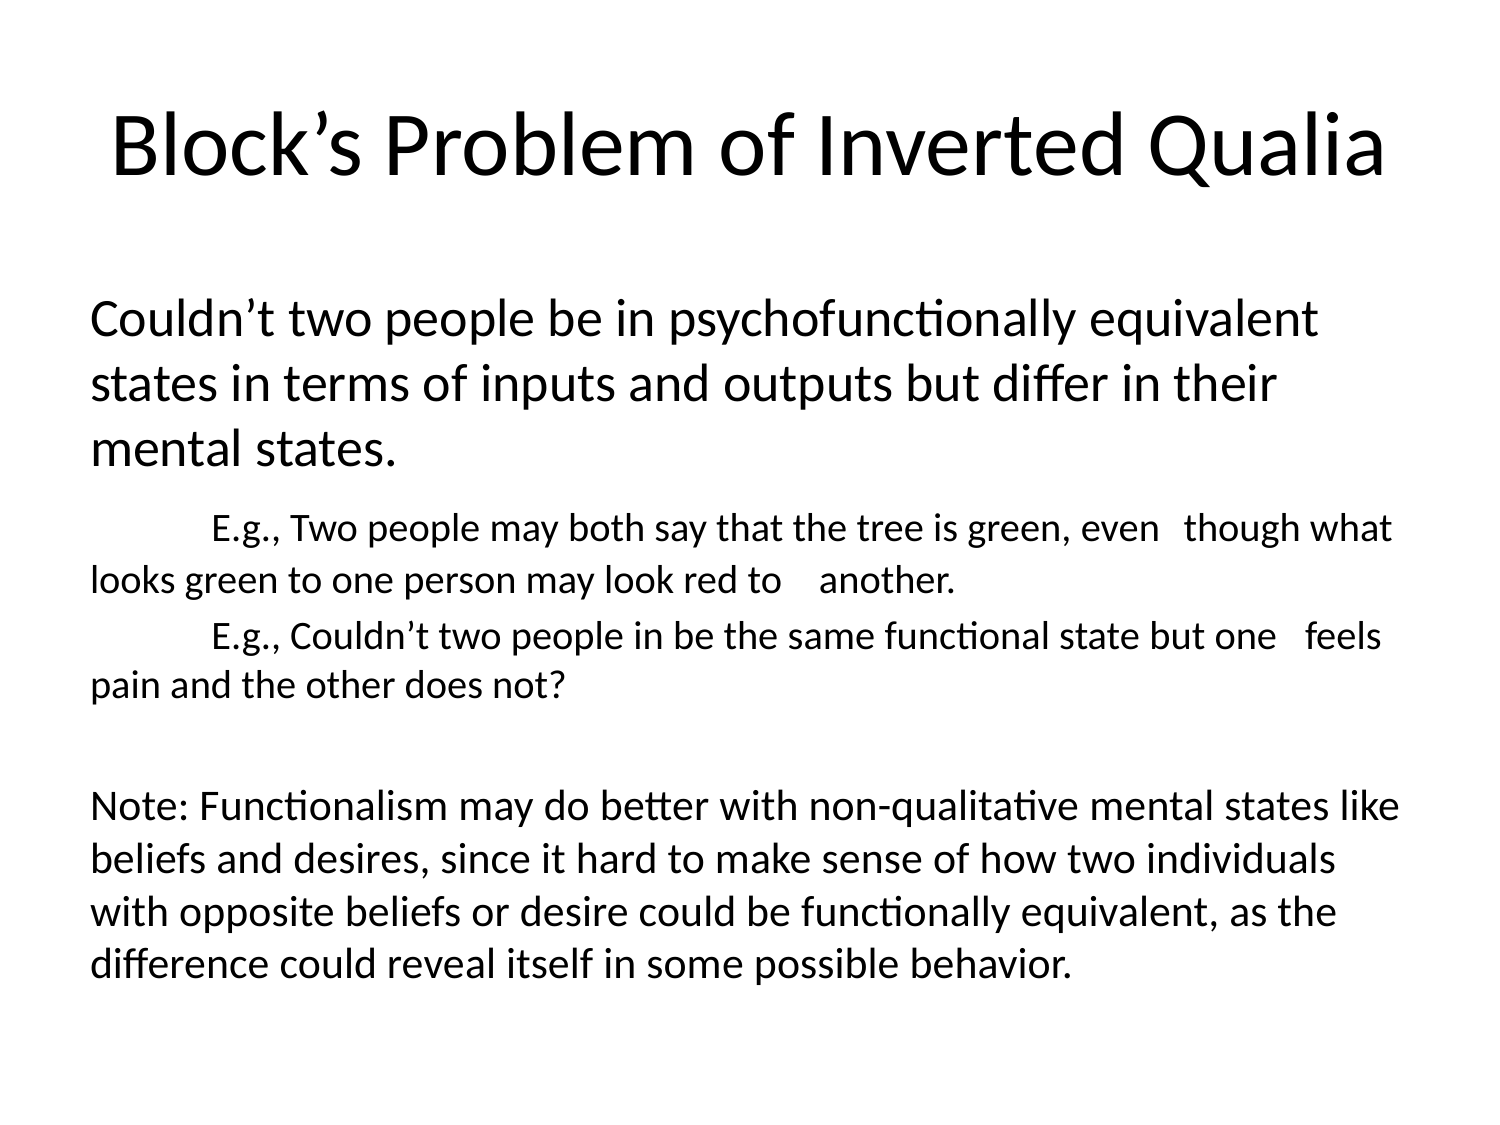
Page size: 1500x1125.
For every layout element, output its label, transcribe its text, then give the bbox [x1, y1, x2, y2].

title Block’s Problem of Inverted Qualia [75, 45, 1425, 233]
list Couldn’t two people be in psychofunctionally equivalent states in terms of inputs and outputs but differ in their mental states. E.g., Two people may both say that the tree is green, even though what looks green to one person may look red to another. E.g., Couldn’t two people in be the same functional state but one feels pain and the other does not? Note: Functionalism may do better with non-qualitative mental states like beliefs and desires, since it hard to make sense of how two individuals with opposite beliefs or desire could be functionally equivalent, as the difference could reveal itself in some possible behavior. [75, 275, 1425, 1018]
